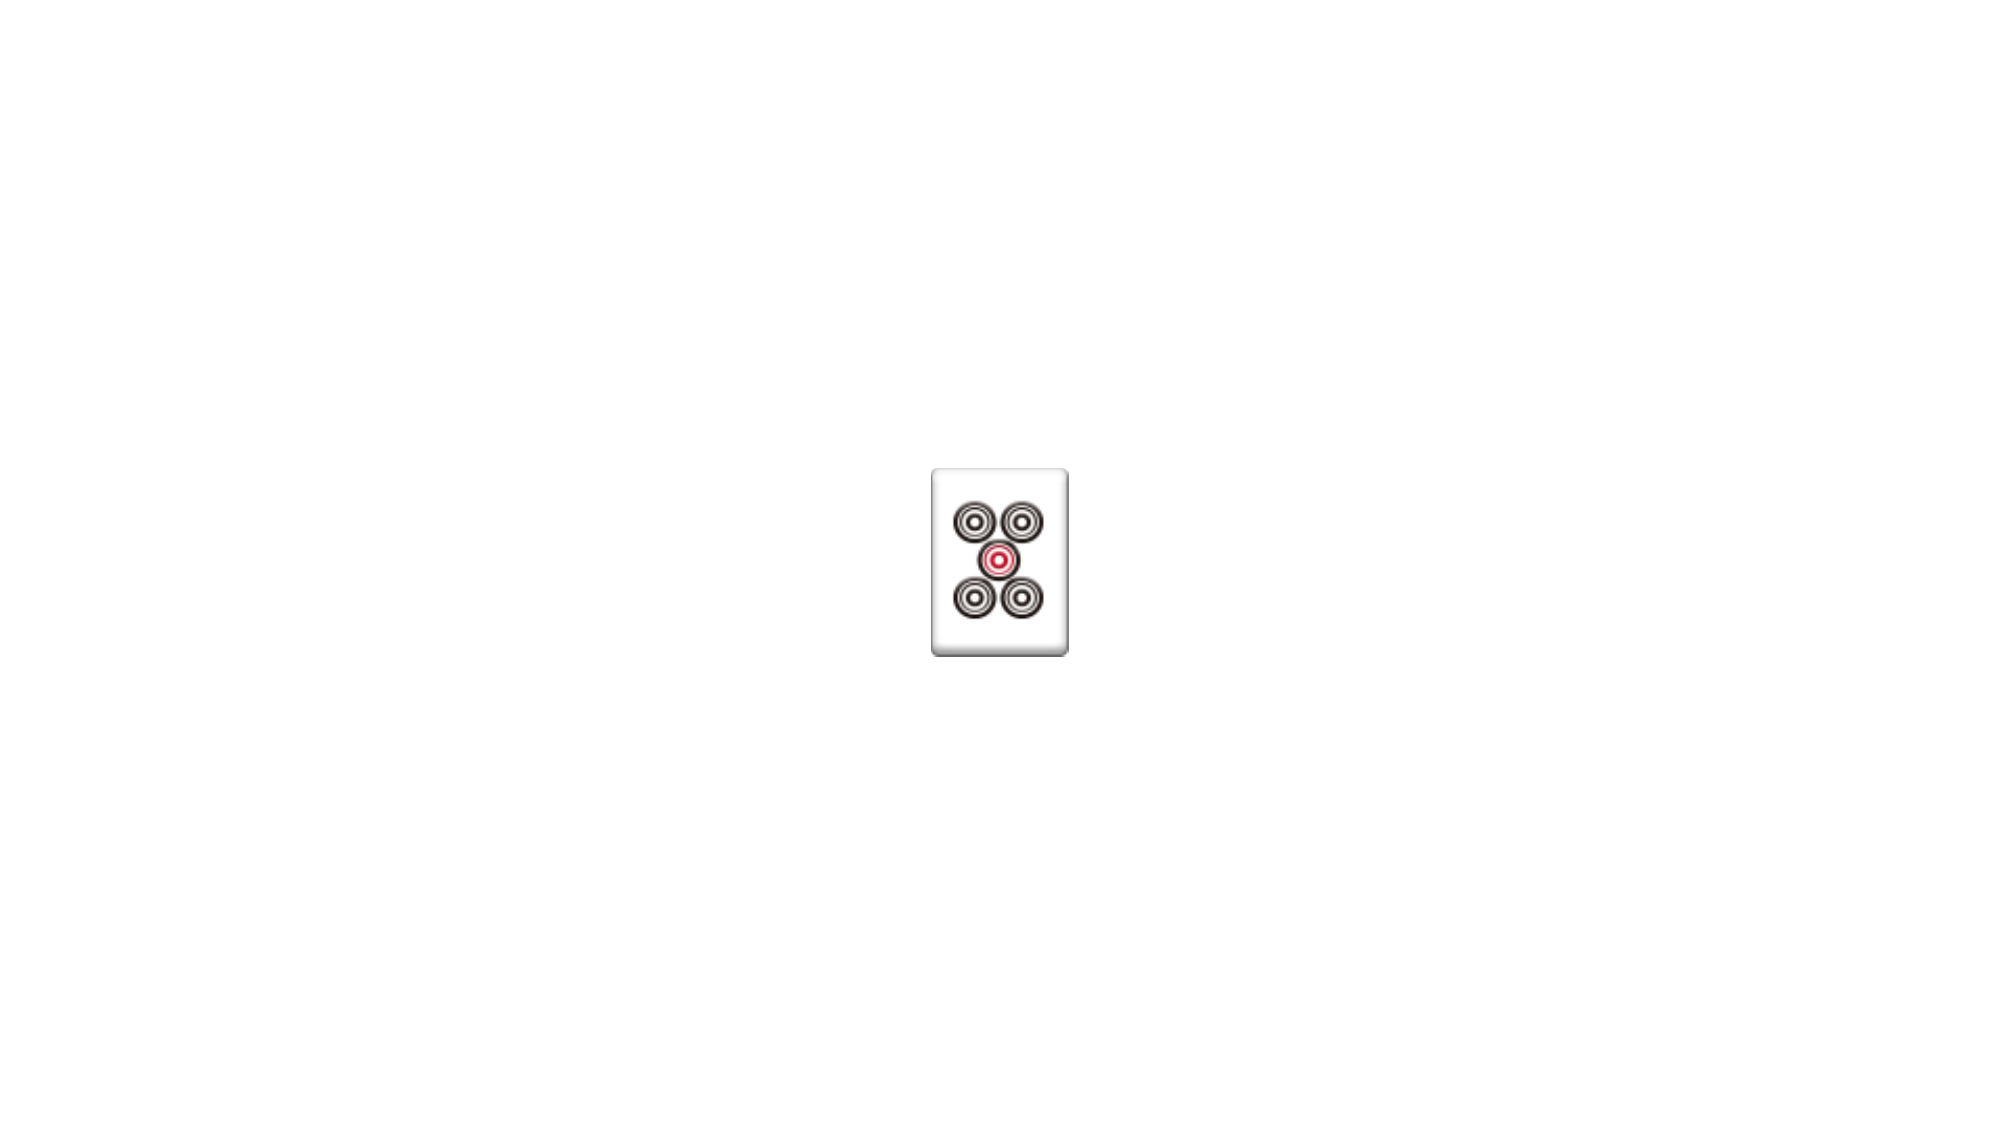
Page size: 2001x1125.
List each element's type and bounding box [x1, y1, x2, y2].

picture [931, 468, 1069, 657]
